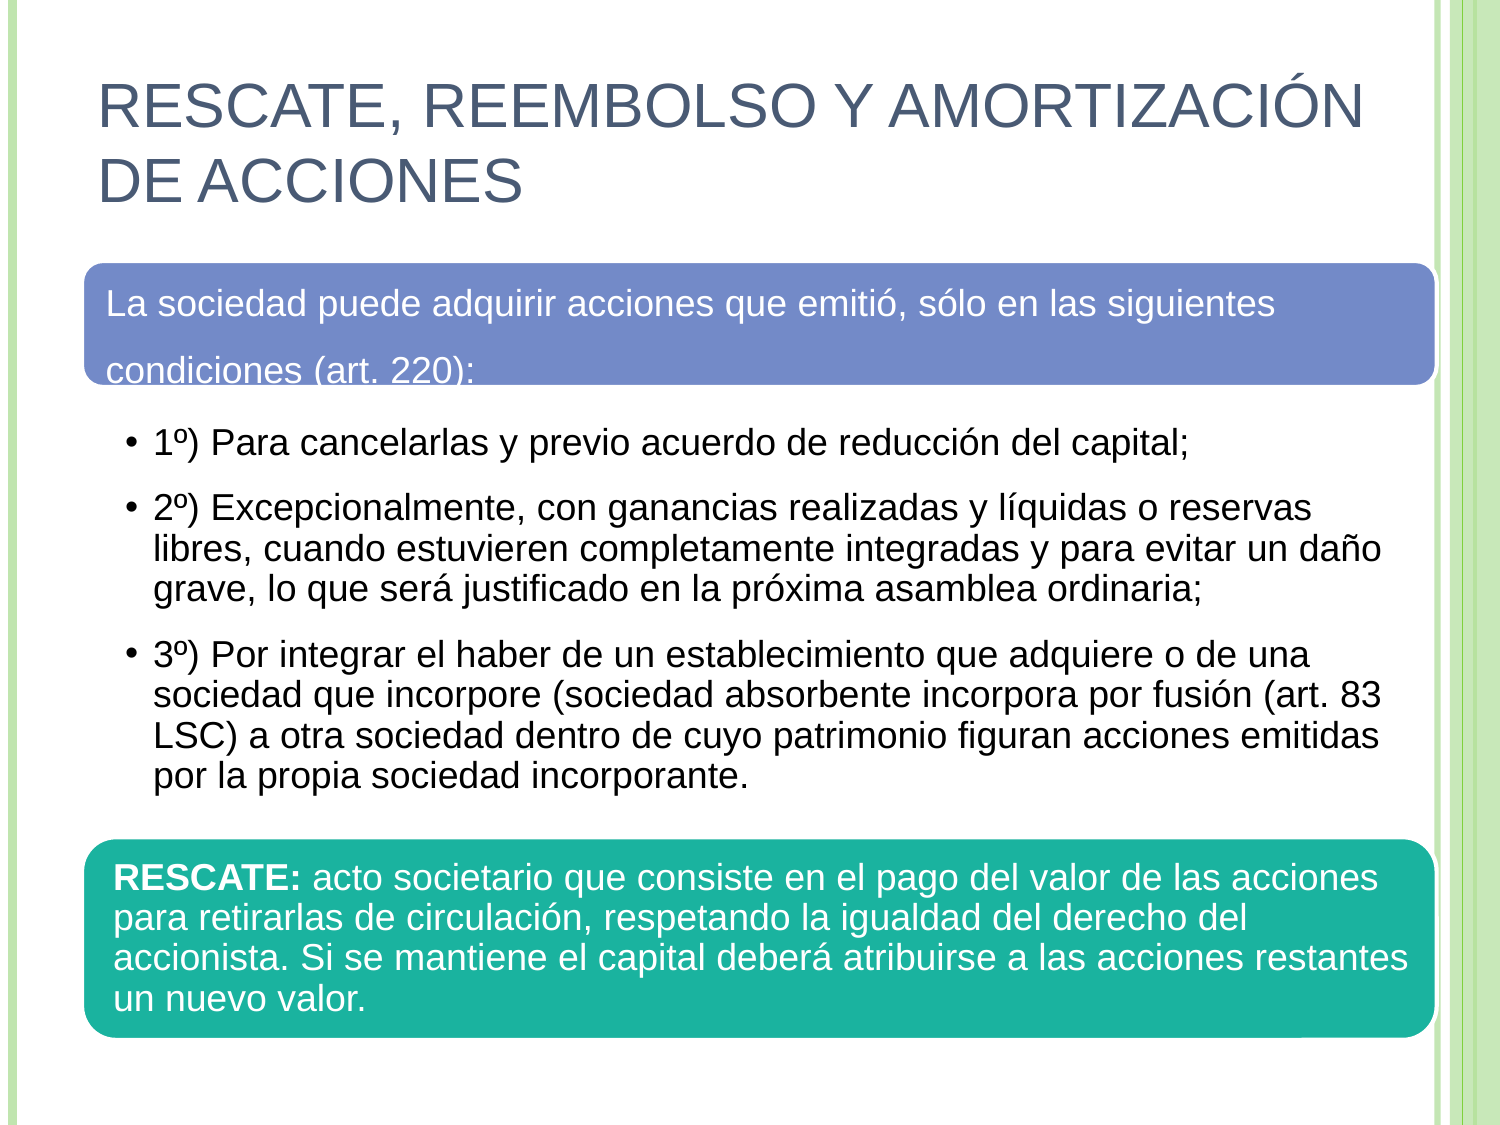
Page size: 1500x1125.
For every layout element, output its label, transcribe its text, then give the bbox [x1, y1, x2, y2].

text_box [81, 222, 1437, 1125]
title RESCATE, REEMBOLSO Y AMORTIZACIÓN DE ACCIONES [82, 9, 1402, 220]
